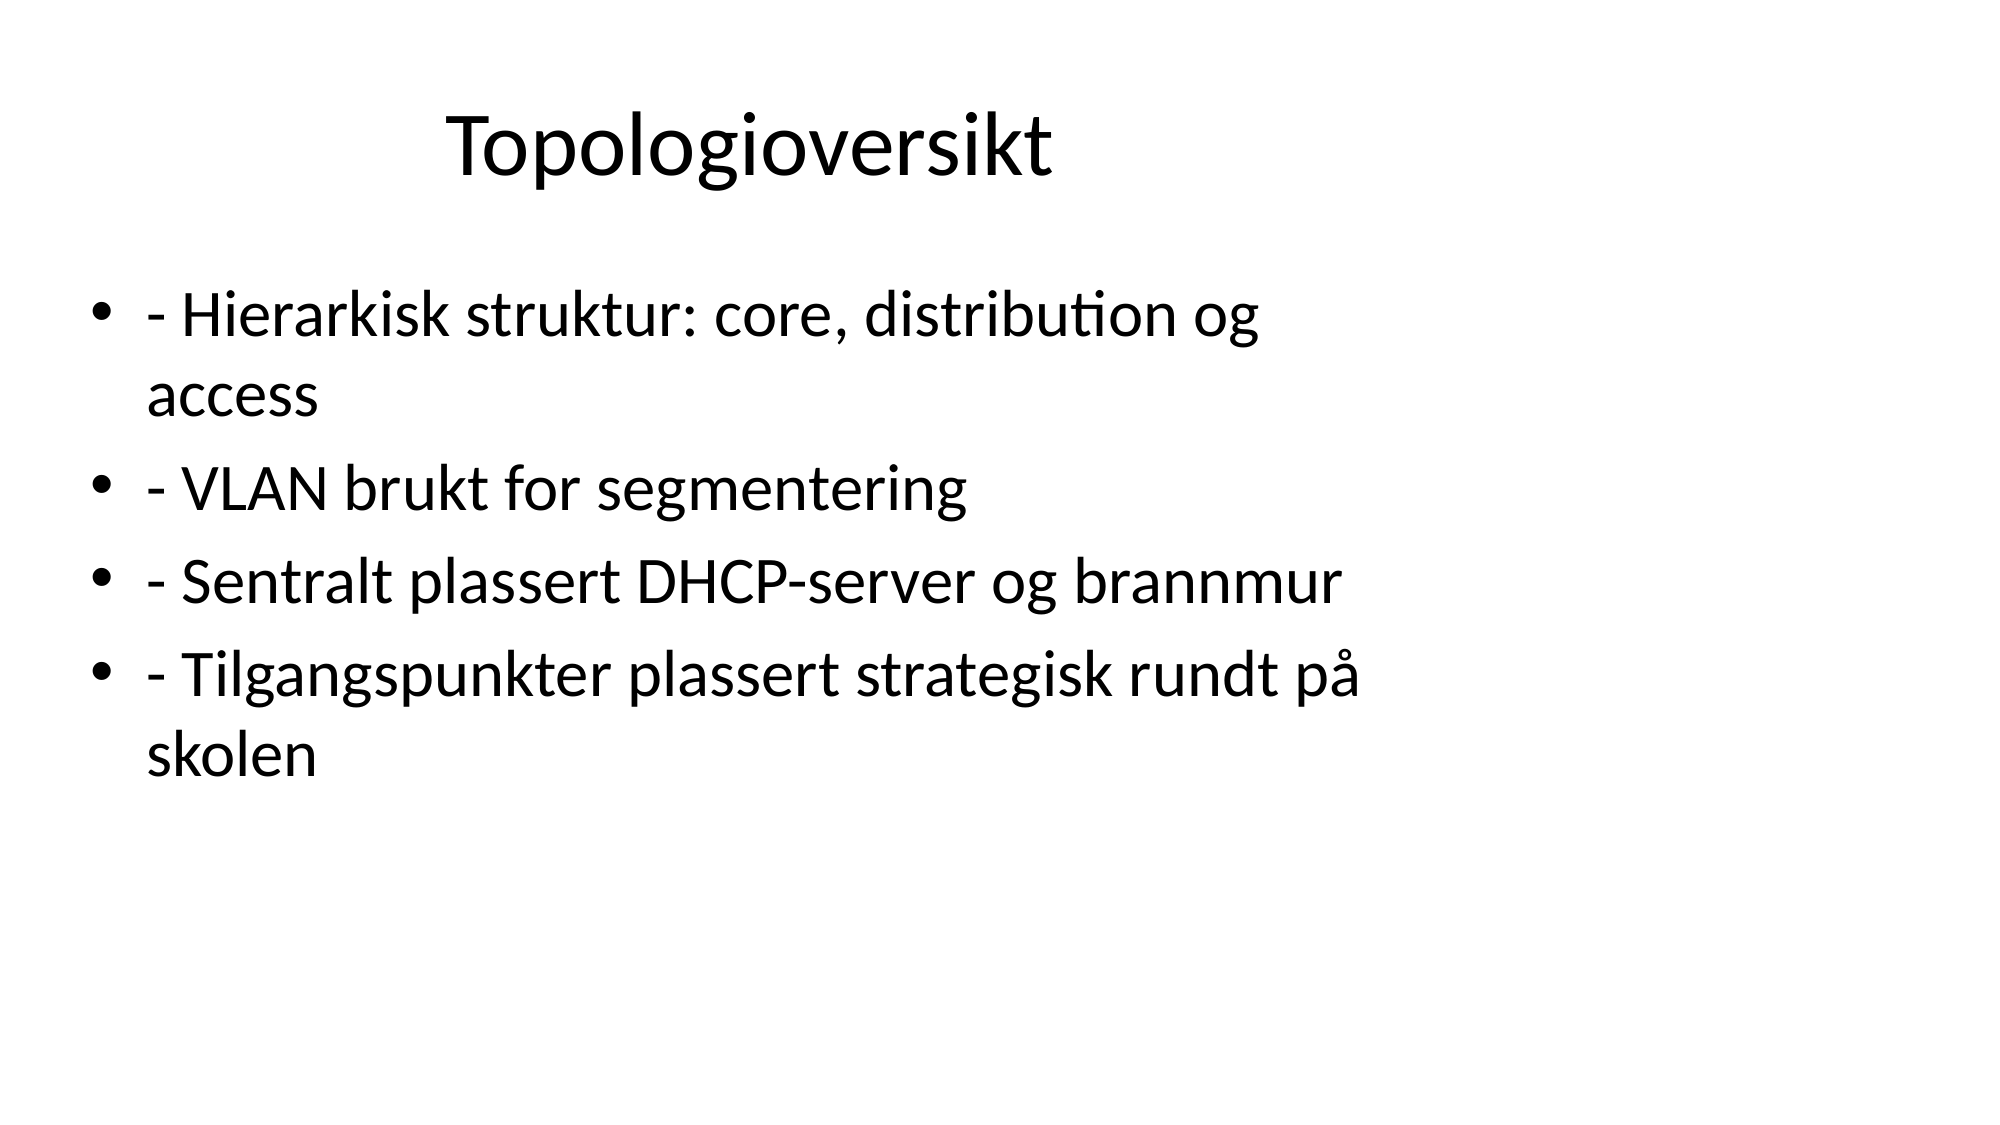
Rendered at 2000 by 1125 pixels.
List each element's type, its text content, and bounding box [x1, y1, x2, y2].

title Topologioversikt [75, 45, 1425, 233]
list - Hierarkisk struktur: core, distribution og access - VLAN brukt for segmentering - Sentralt plassert DHCP-server og brannmur - Tilgangspunkter plassert strategisk rundt på skolen [75, 262, 1425, 1005]
